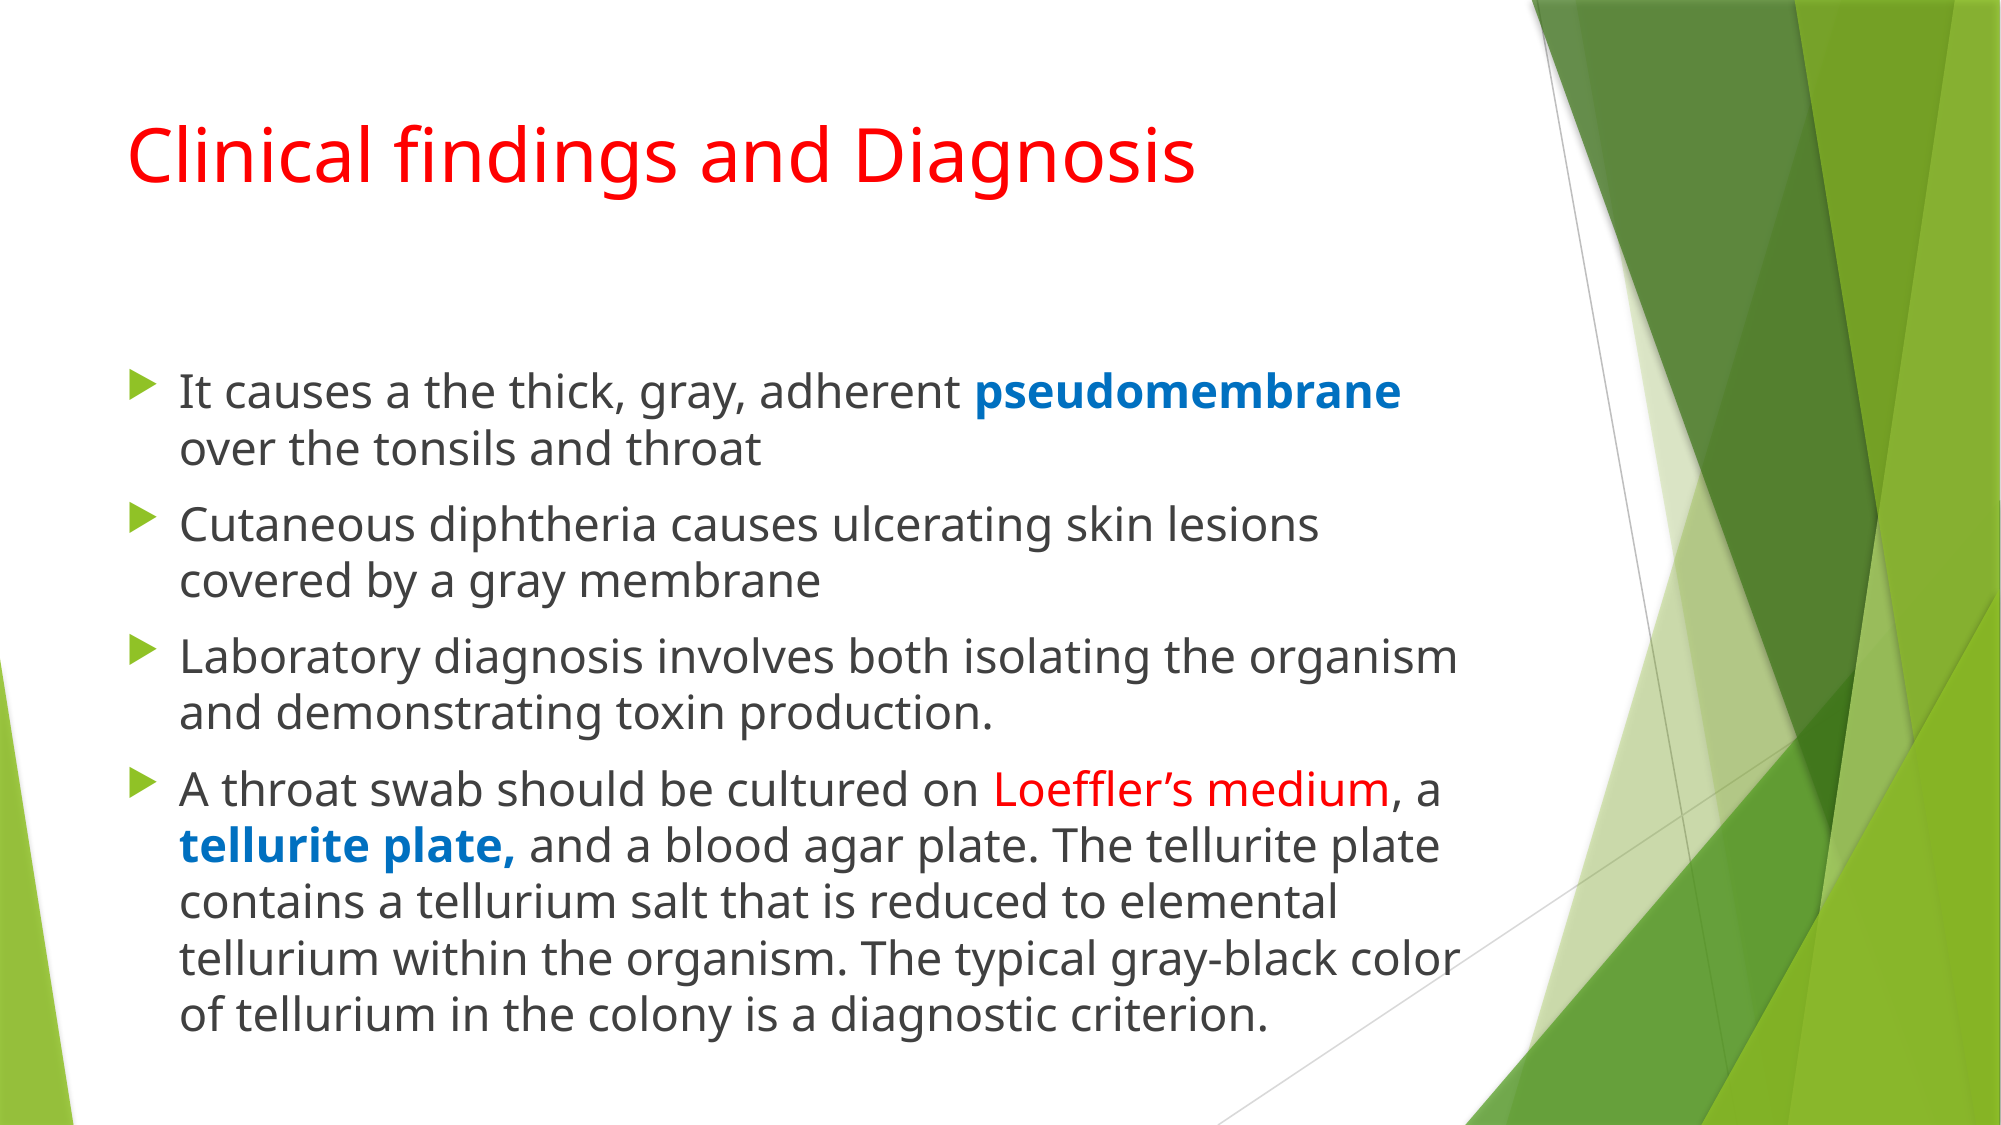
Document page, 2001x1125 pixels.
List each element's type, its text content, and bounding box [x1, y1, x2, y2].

list It causes a the thick, gray, adherent pseudomembrane over the tonsils and throat Cutaneous diphtheria causes ulcerating skin lesions covered by a gray membrane Laboratory diagnosis involves both isolating the organism and demonstrating toxin production. A throat swab should be cultured on Loeffler’s medium, a tellurite plate, and a blood agar plate. The tellurite plate contains a tellurium salt that is reduced to elemental tellurium within the organism. The typical gray-black color of tellurium in the colony is a diagnostic criterion. [111, 354, 1522, 1063]
title Clinical findings and Diagnosis [111, 99, 1522, 317]
